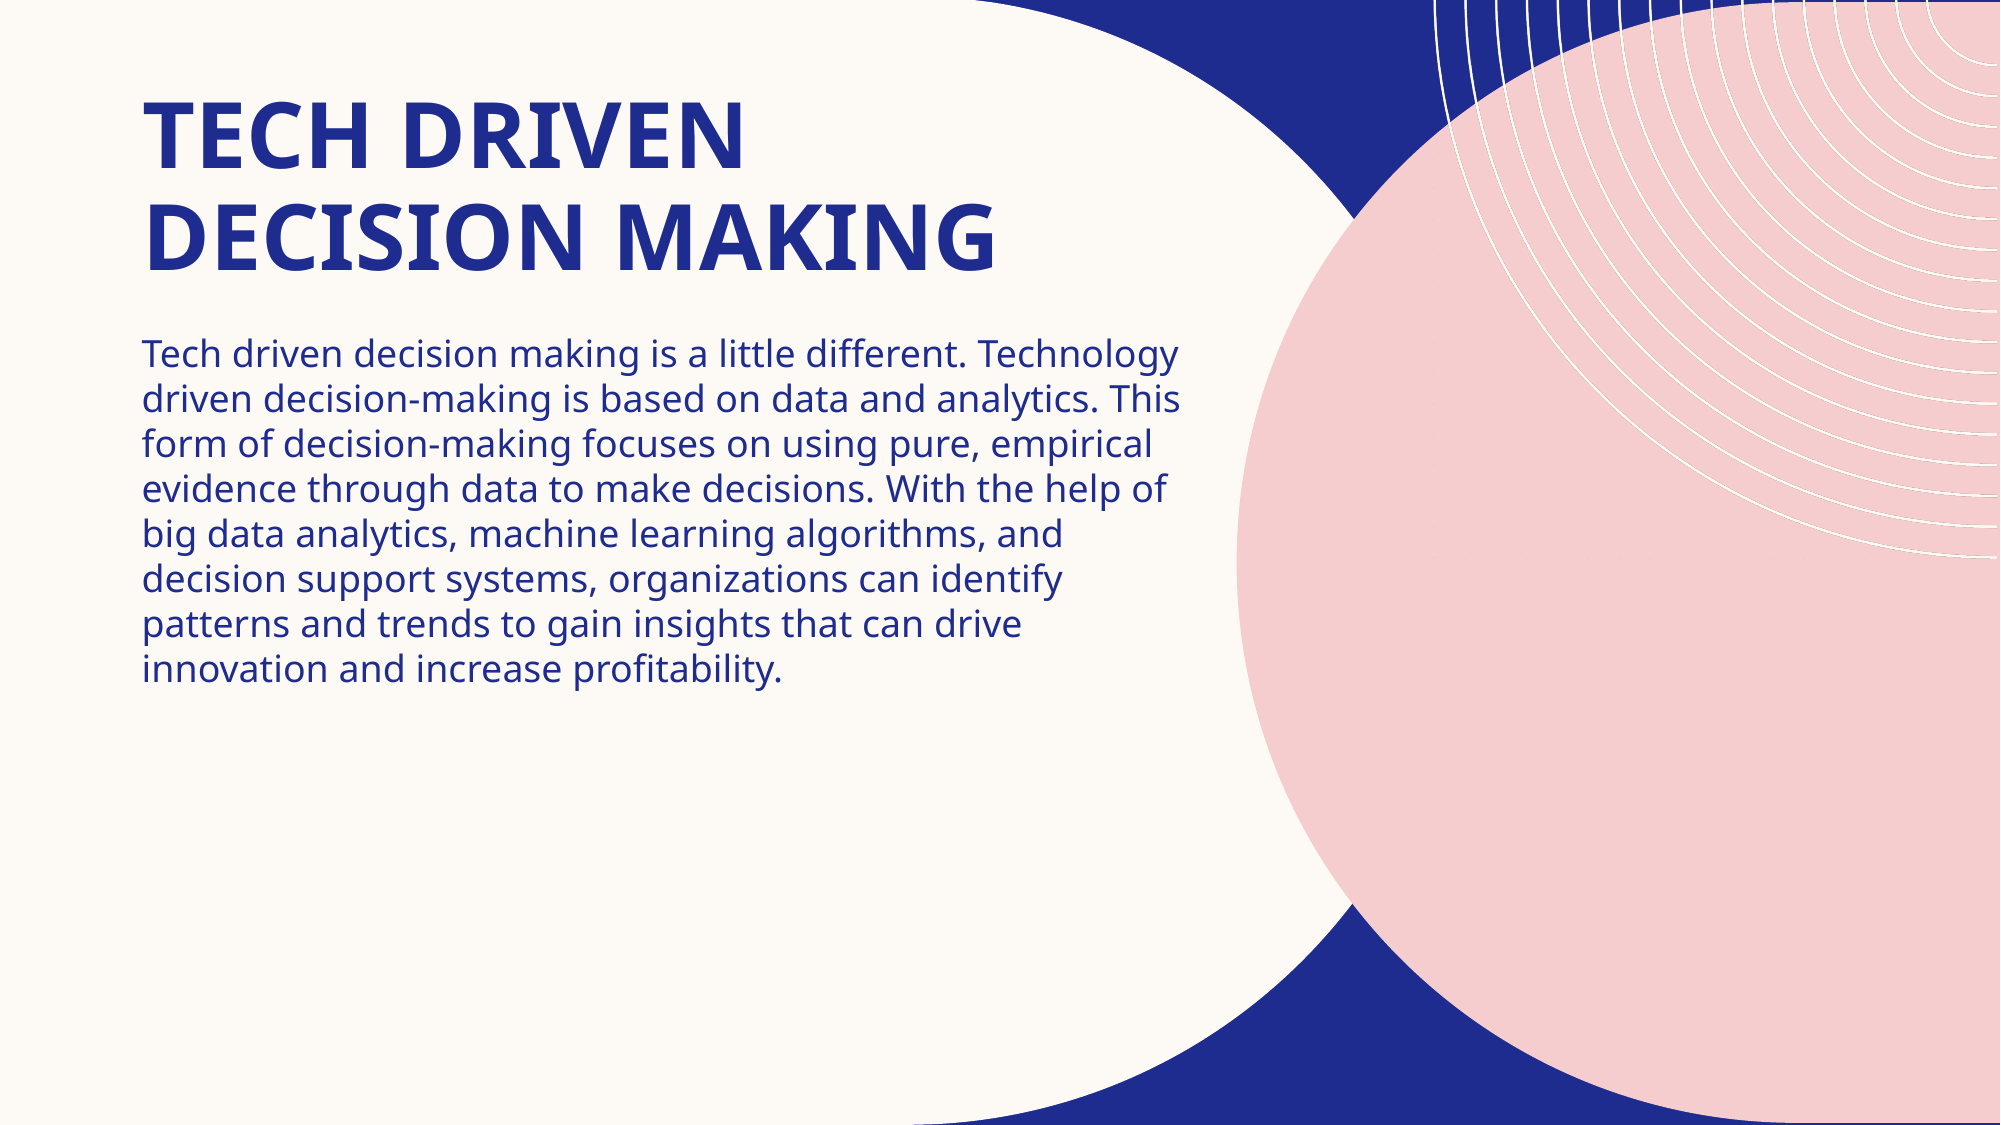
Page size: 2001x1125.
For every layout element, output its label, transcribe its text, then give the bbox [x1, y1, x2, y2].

title Tech Driven Decision Making [127, 59, 1130, 297]
subtitle Tech driven decision making is a little different. Technology driven decision-making is based on data and analytics. This form of decision-making focuses on using pure, empirical evidence through data to make decisions. With the help of big data analytics, machine learning algorithms, and decision support systems, organizations can identify patterns and trends to gain insights that can drive innovation and increase profitability. [126, 329, 1206, 866]
picture [1433, 0, 1997, 559]
